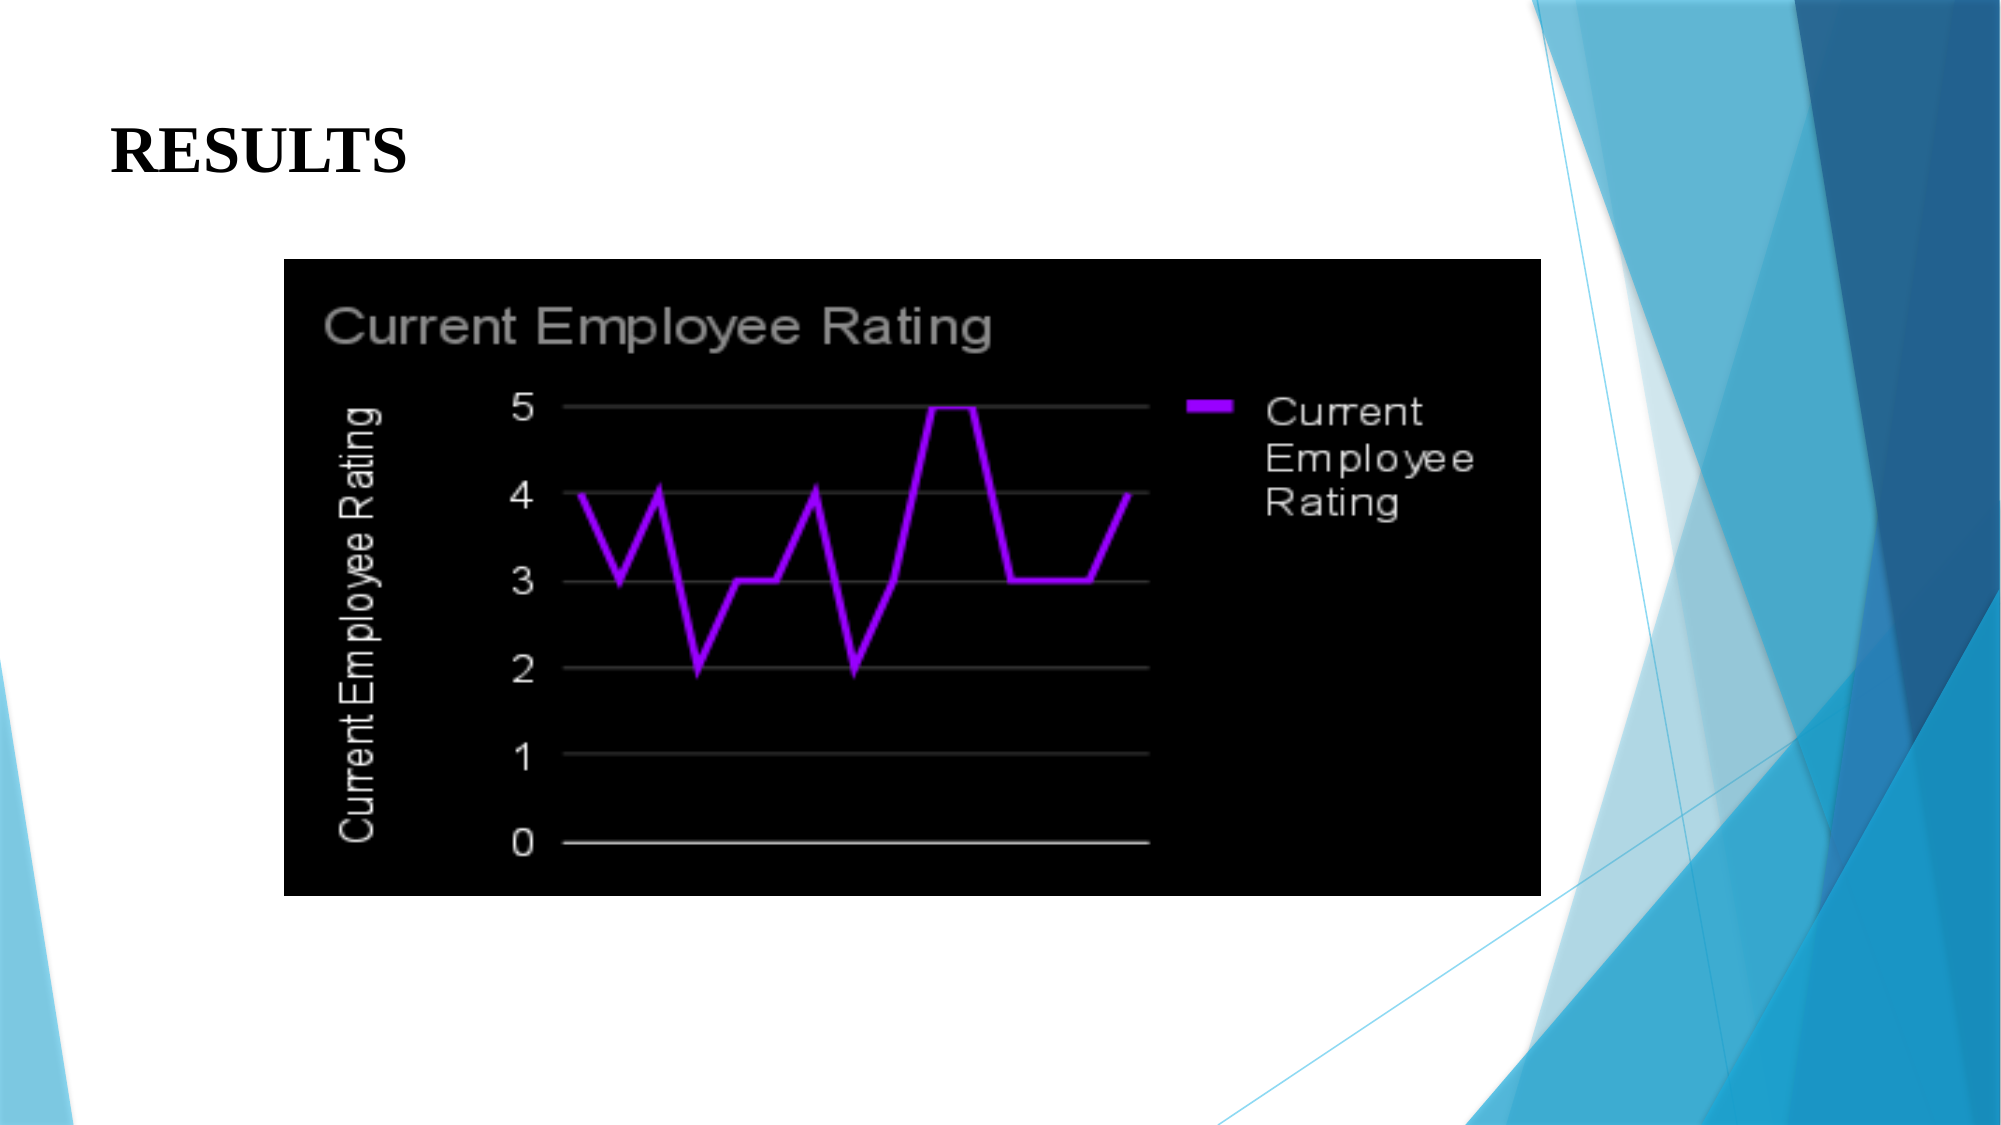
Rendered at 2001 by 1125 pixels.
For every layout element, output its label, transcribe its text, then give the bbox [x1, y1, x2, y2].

picture [284, 258, 1541, 897]
text_box RESULTS [95, 98, 1235, 193]
